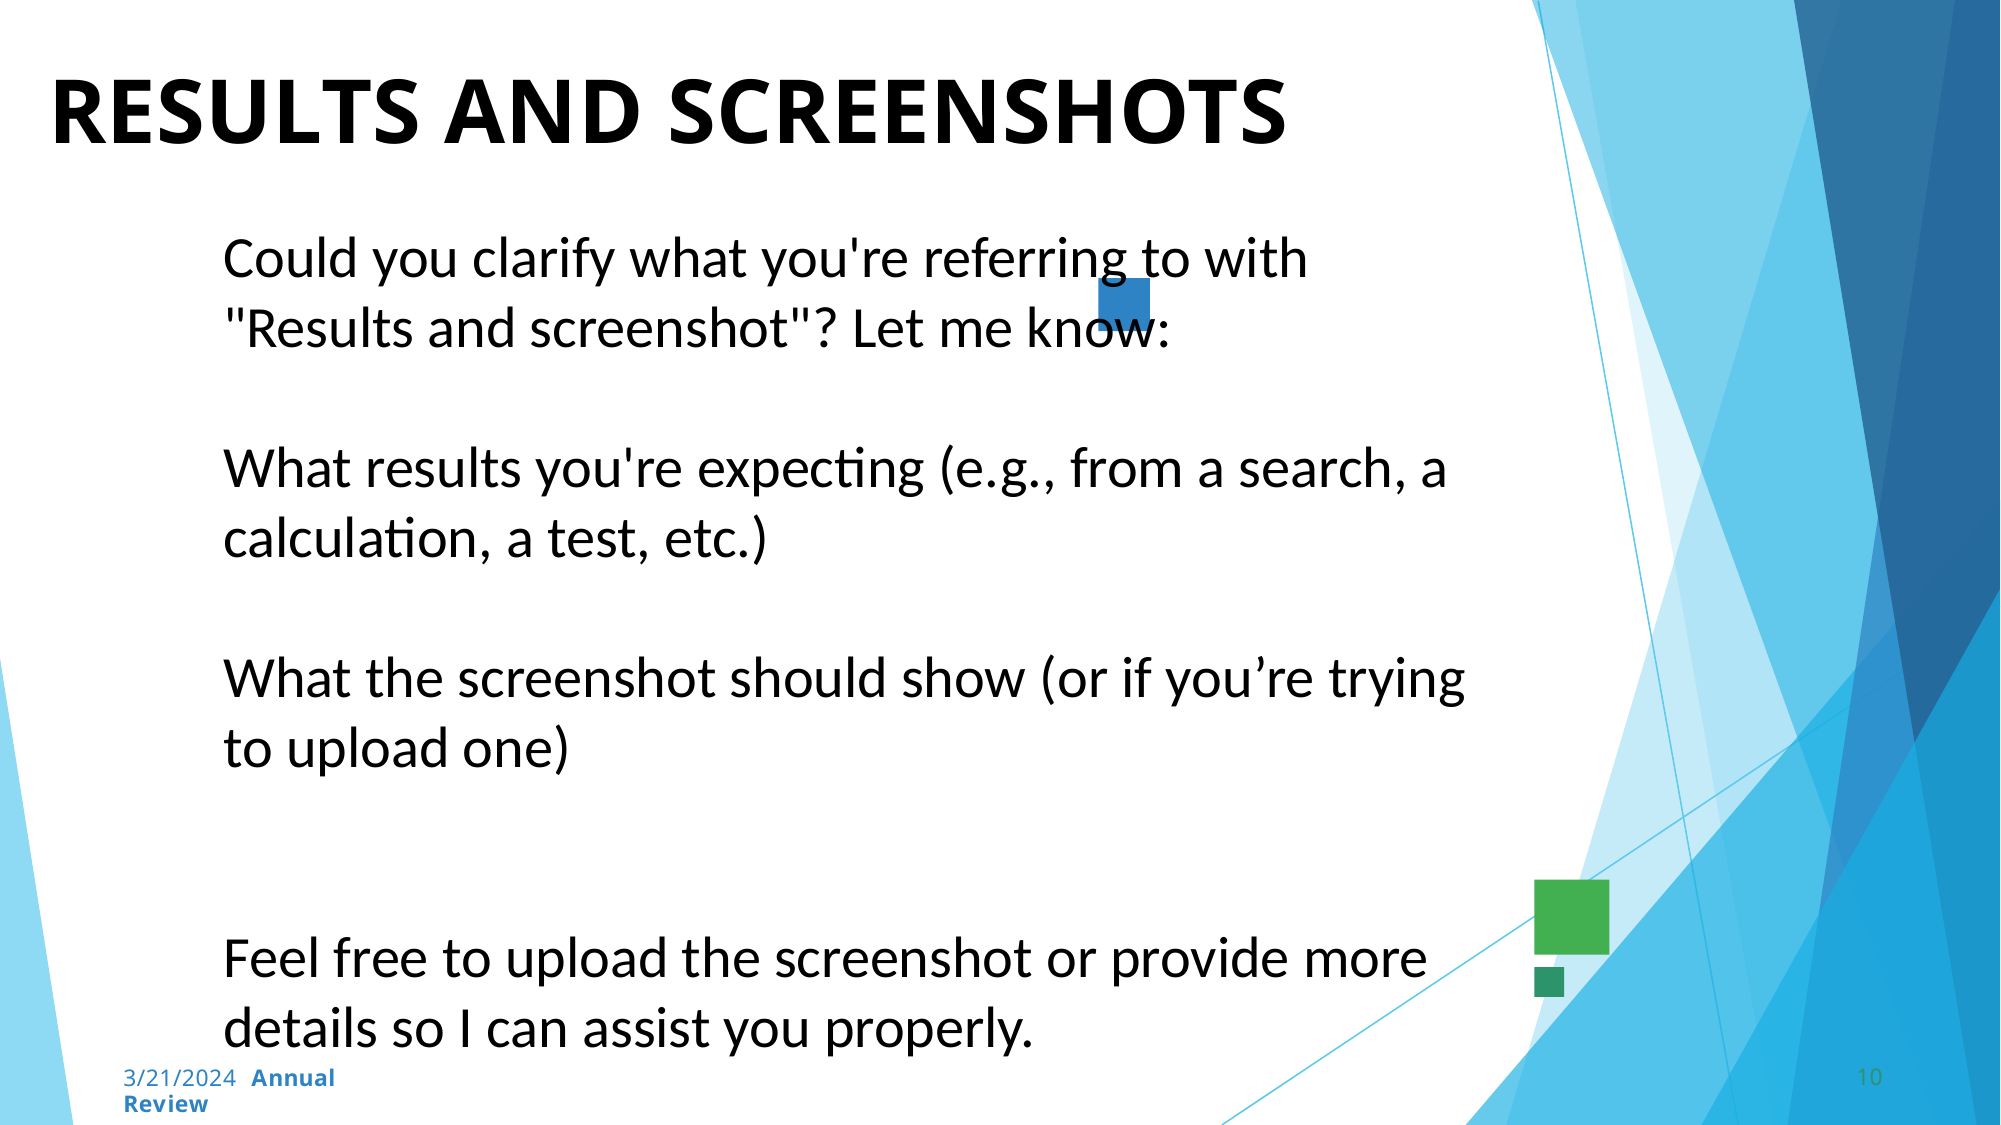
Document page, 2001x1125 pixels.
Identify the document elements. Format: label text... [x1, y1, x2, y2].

text_box [1534, 967, 1565, 997]
text_box 3/21/2024 Annual Review [123, 1063, 208, 1118]
title RESULTS AND SCREENSHOTS [46, 52, 1438, 243]
text_box Could you clarify what you're referring to with "Results and screenshot"? Let me know: What results you're expecting (e.g., from a search, a calculation, a test, etc.) What the screenshot should show (or if you’re trying to upload one) Feel free to upload the screenshot or provide more details so I can assist you properly. [208, 212, 1513, 1125]
text_box [1534, 879, 1610, 955]
text_box [1513, 386, 1850, 543]
text_box 10 [1849, 1061, 1888, 1095]
